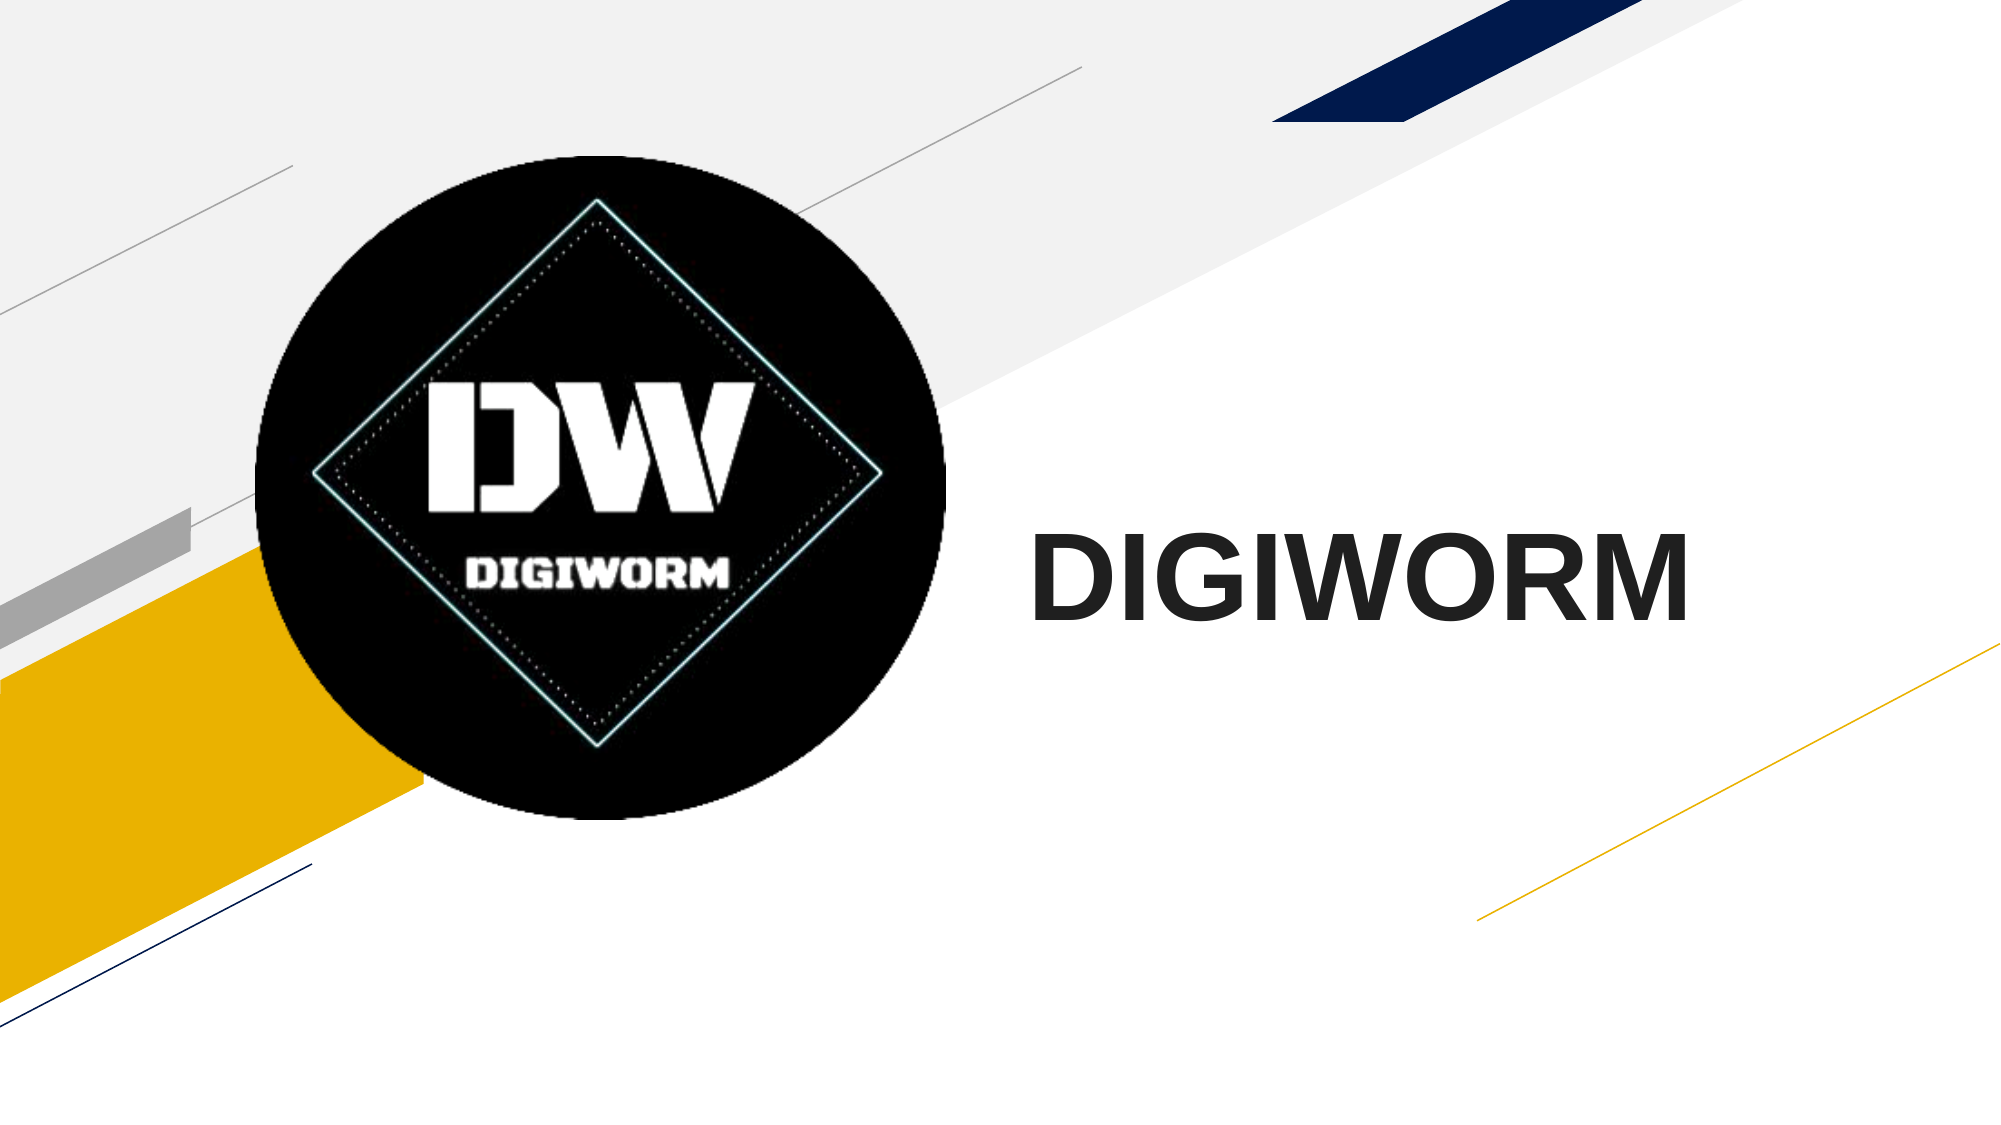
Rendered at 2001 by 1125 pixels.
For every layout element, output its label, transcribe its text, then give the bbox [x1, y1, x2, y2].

picture [254, 156, 946, 820]
title DIGIWORM [1012, 330, 2000, 646]
